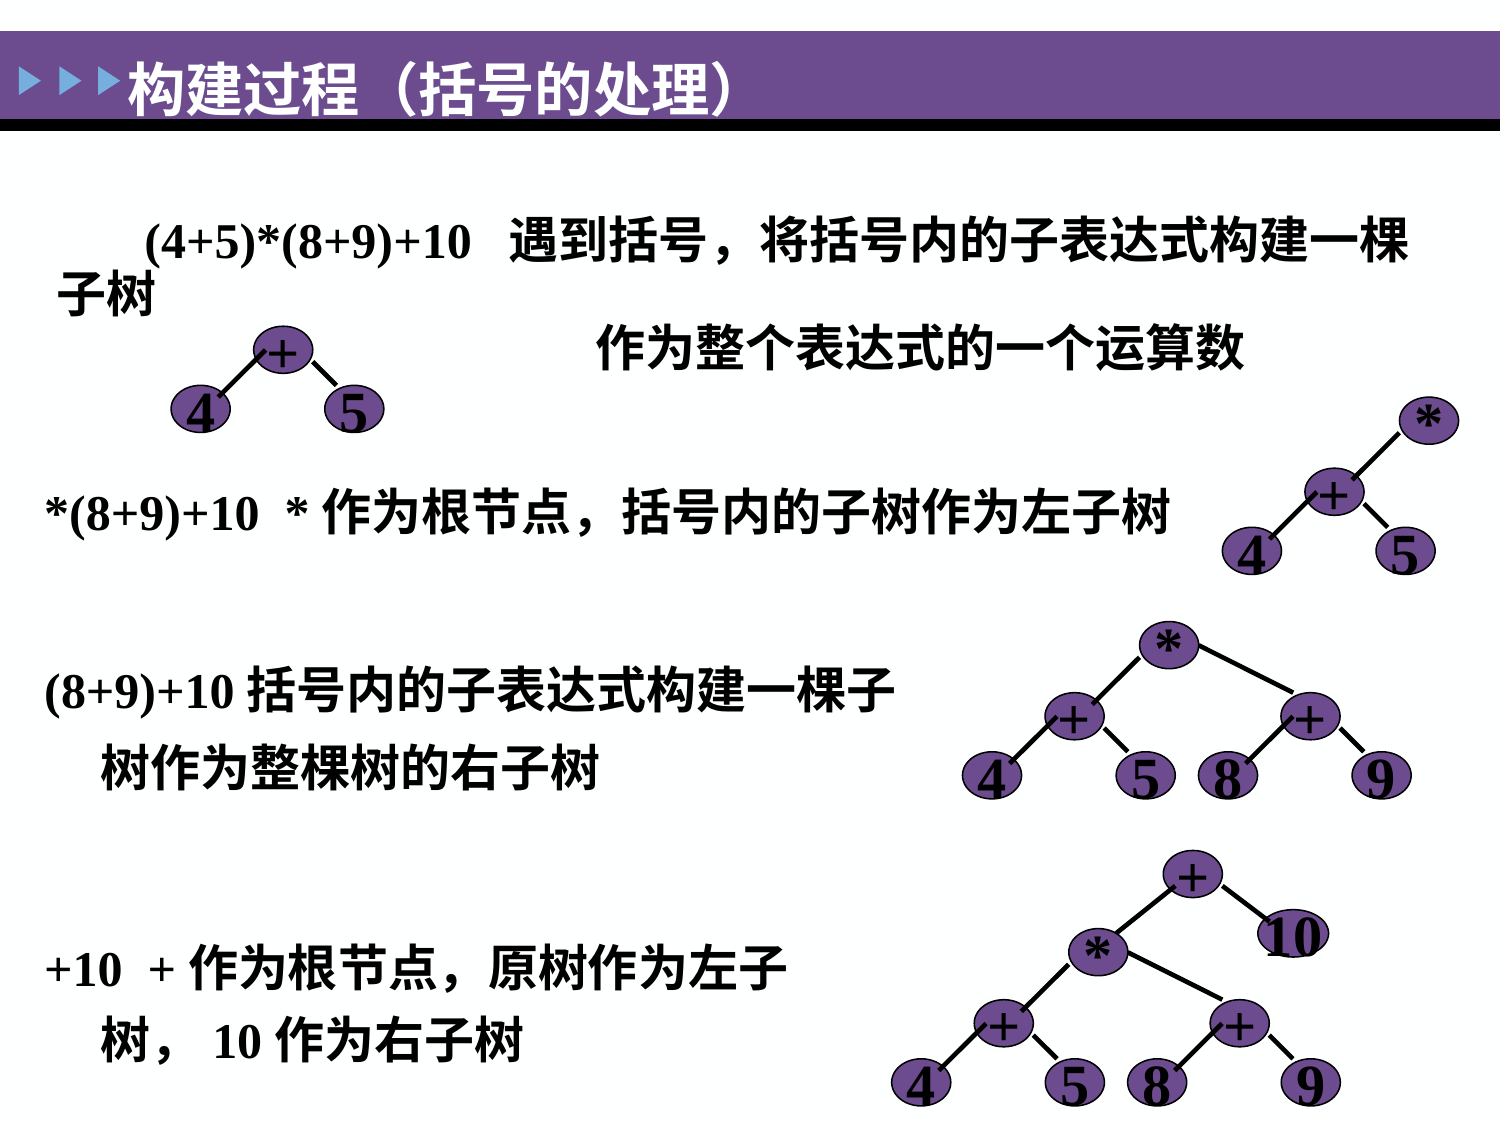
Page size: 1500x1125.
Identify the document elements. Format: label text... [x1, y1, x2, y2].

text_box +10 +作为根节点，原树作为左子树，10作为右子树 [29, 916, 833, 1012]
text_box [891, 850, 1341, 1107]
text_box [962, 621, 1412, 800]
text_box (8+9)+10括号内的子表达式构建一棵子树作为整棵树的右子树 [29, 633, 927, 728]
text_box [1222, 396, 1459, 575]
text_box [170, 326, 385, 433]
text_box *(8+9)+10 *作为根节点，括号内的子树作为左子树 [29, 479, 1217, 575]
title 构建过程（括号的处理） [112, 54, 1258, 122]
list (4+5)*(8+9)+10 遇到括号，将括号内的子表达式构建一棵子树 作为整个表达式的一个运算数 [41, 208, 1465, 386]
